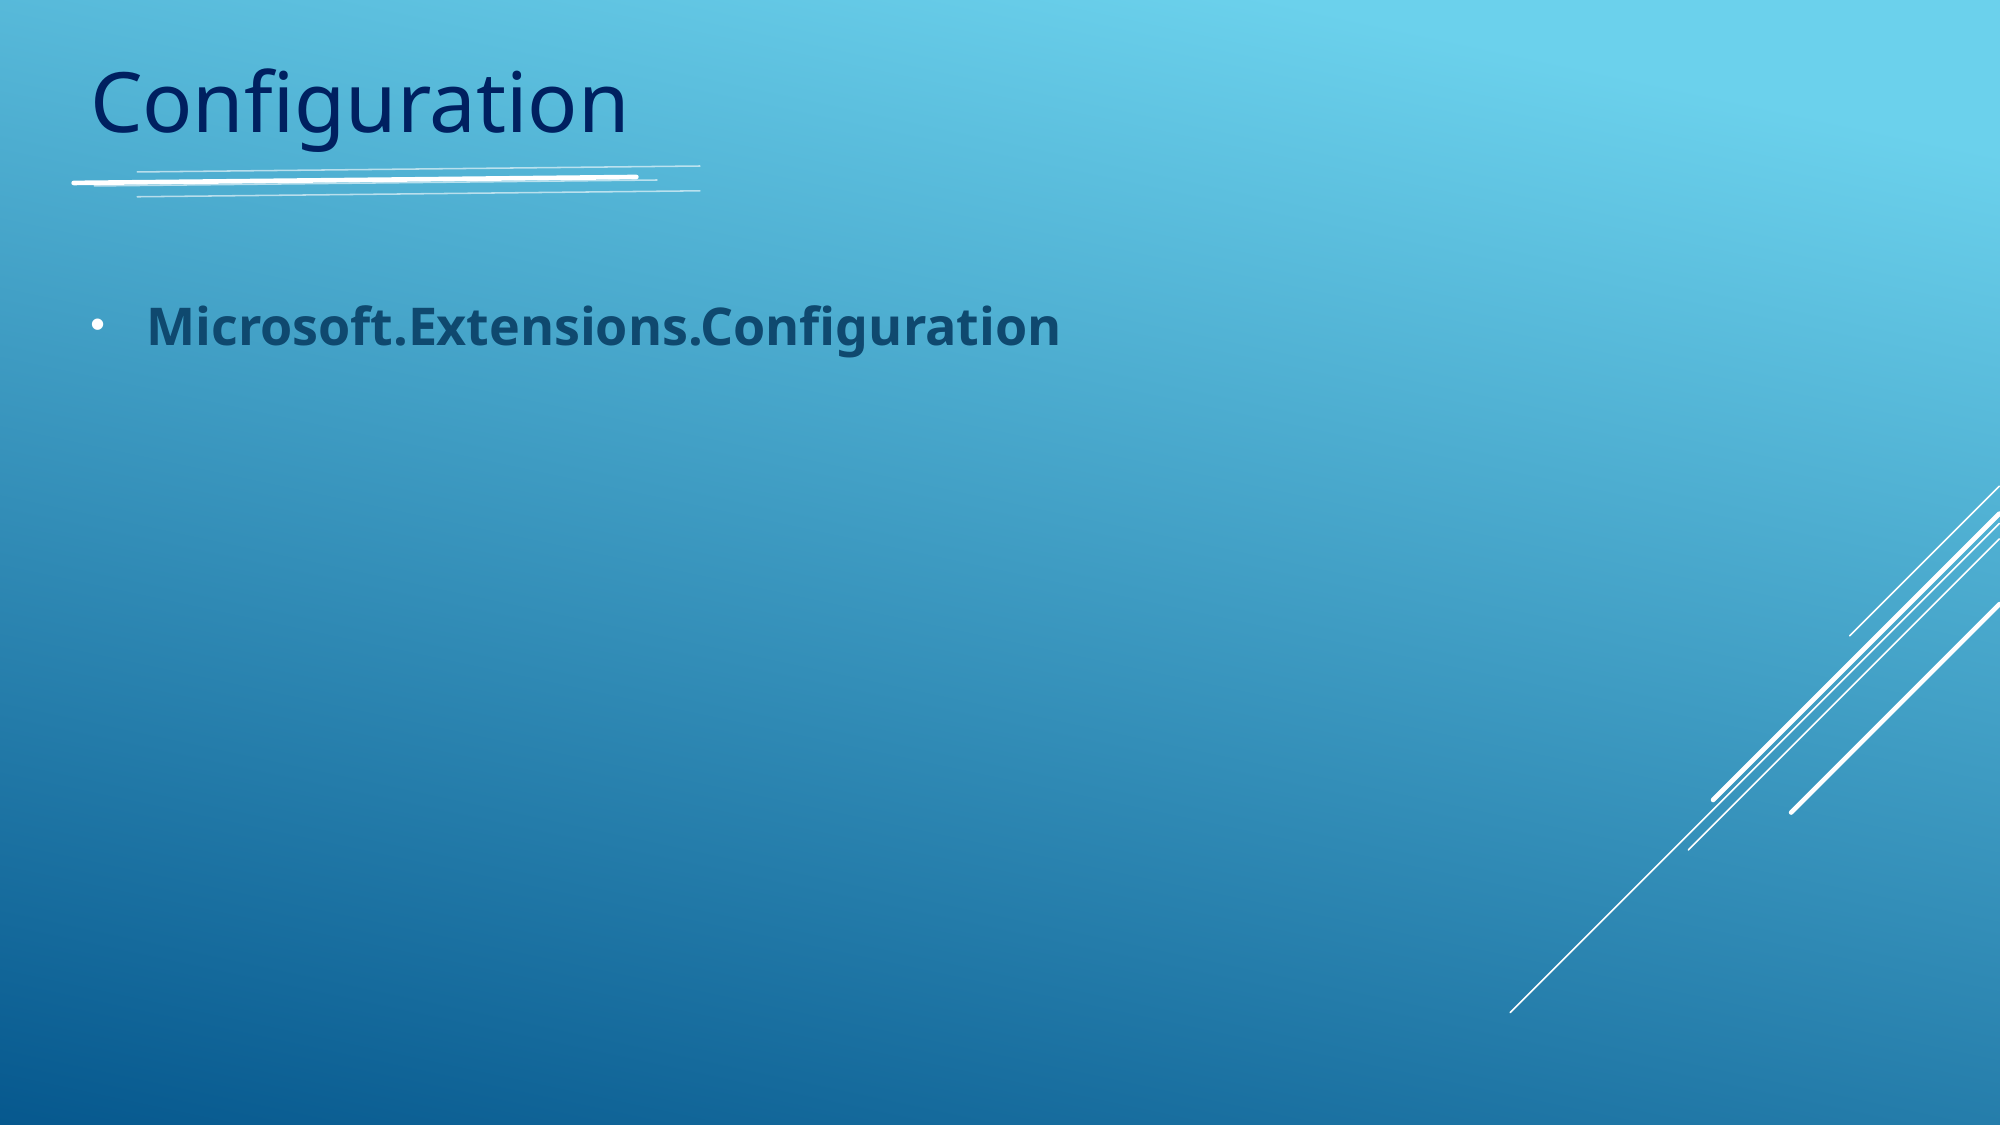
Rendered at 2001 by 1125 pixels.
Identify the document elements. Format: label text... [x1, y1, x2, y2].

text_box Configuration [75, 41, 1978, 257]
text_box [137, 165, 701, 173]
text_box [137, 190, 701, 197]
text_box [73, 176, 637, 184]
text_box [94, 179, 658, 187]
list Microsoft.Extensions.Configuration [75, 285, 1476, 840]
